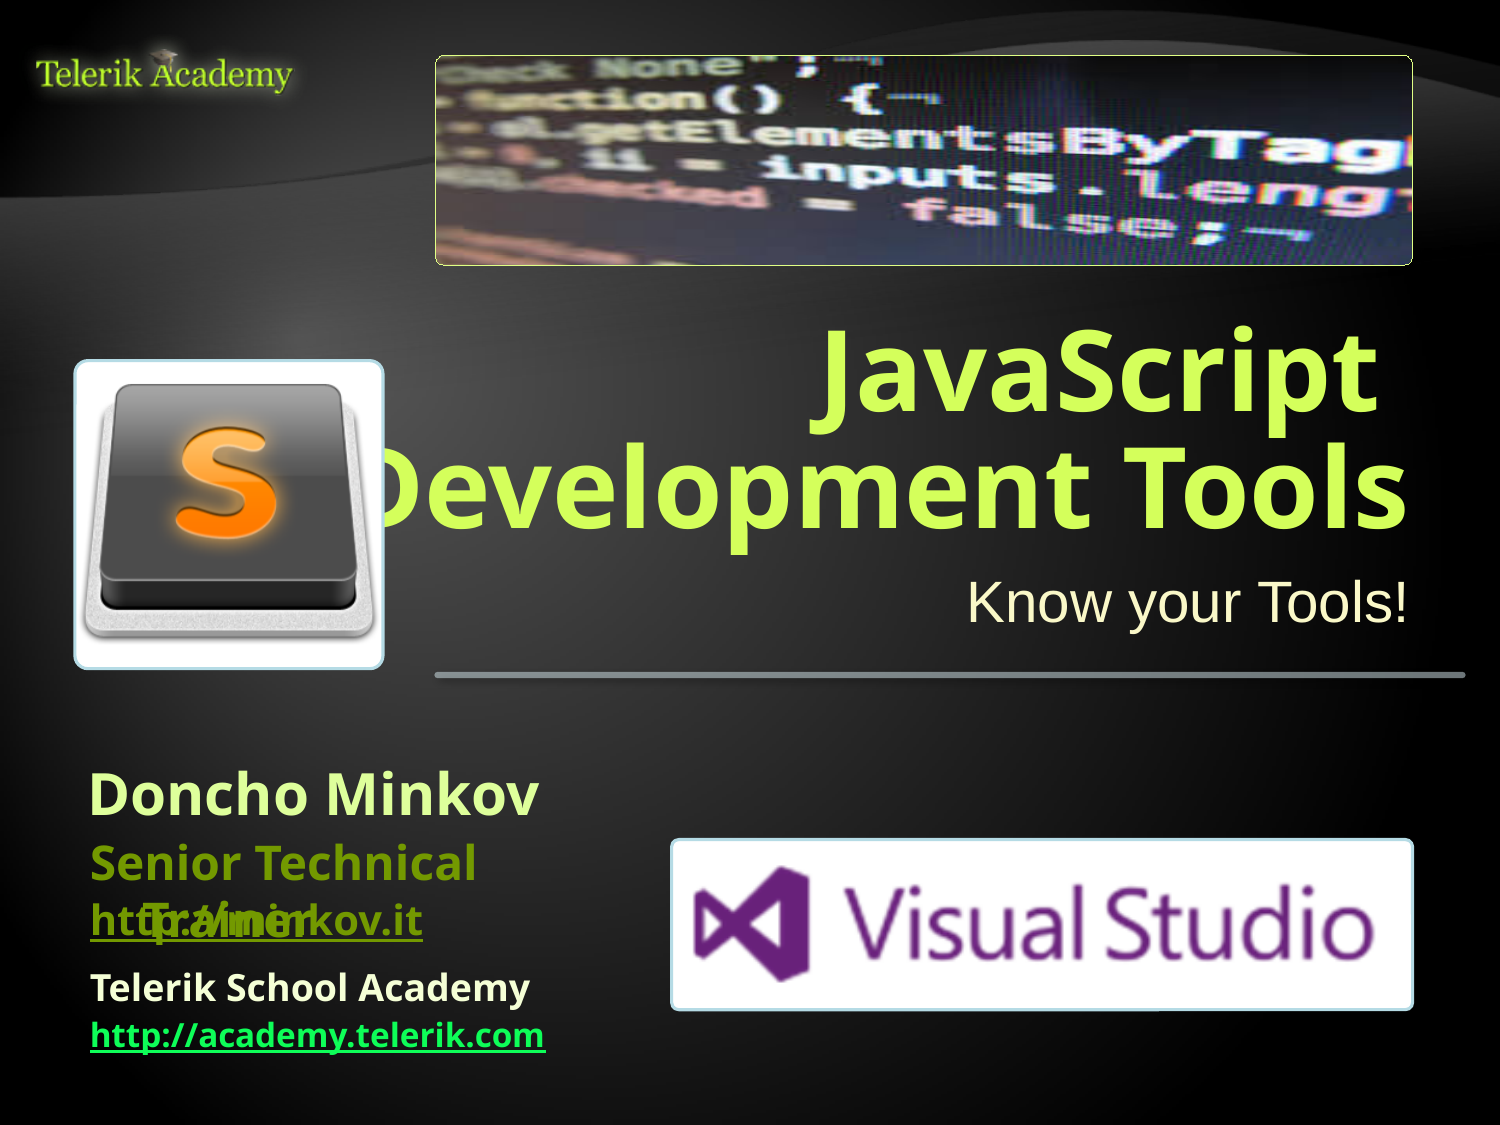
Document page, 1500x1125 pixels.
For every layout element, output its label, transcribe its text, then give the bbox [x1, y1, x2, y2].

list http://academy.telerik.com [75, 1006, 625, 1063]
picture [0, 0, 1500, 1125]
list Doncho Minkov [72, 750, 623, 838]
list http://minkov.it [75, 886, 625, 953]
subtitle Know your Tools! [389, 552, 1425, 646]
title JavaScript Development Tools [75, 300, 1425, 551]
list Telerik School Academy [75, 956, 625, 1006]
list Senior Technical Trainer [75, 825, 625, 886]
